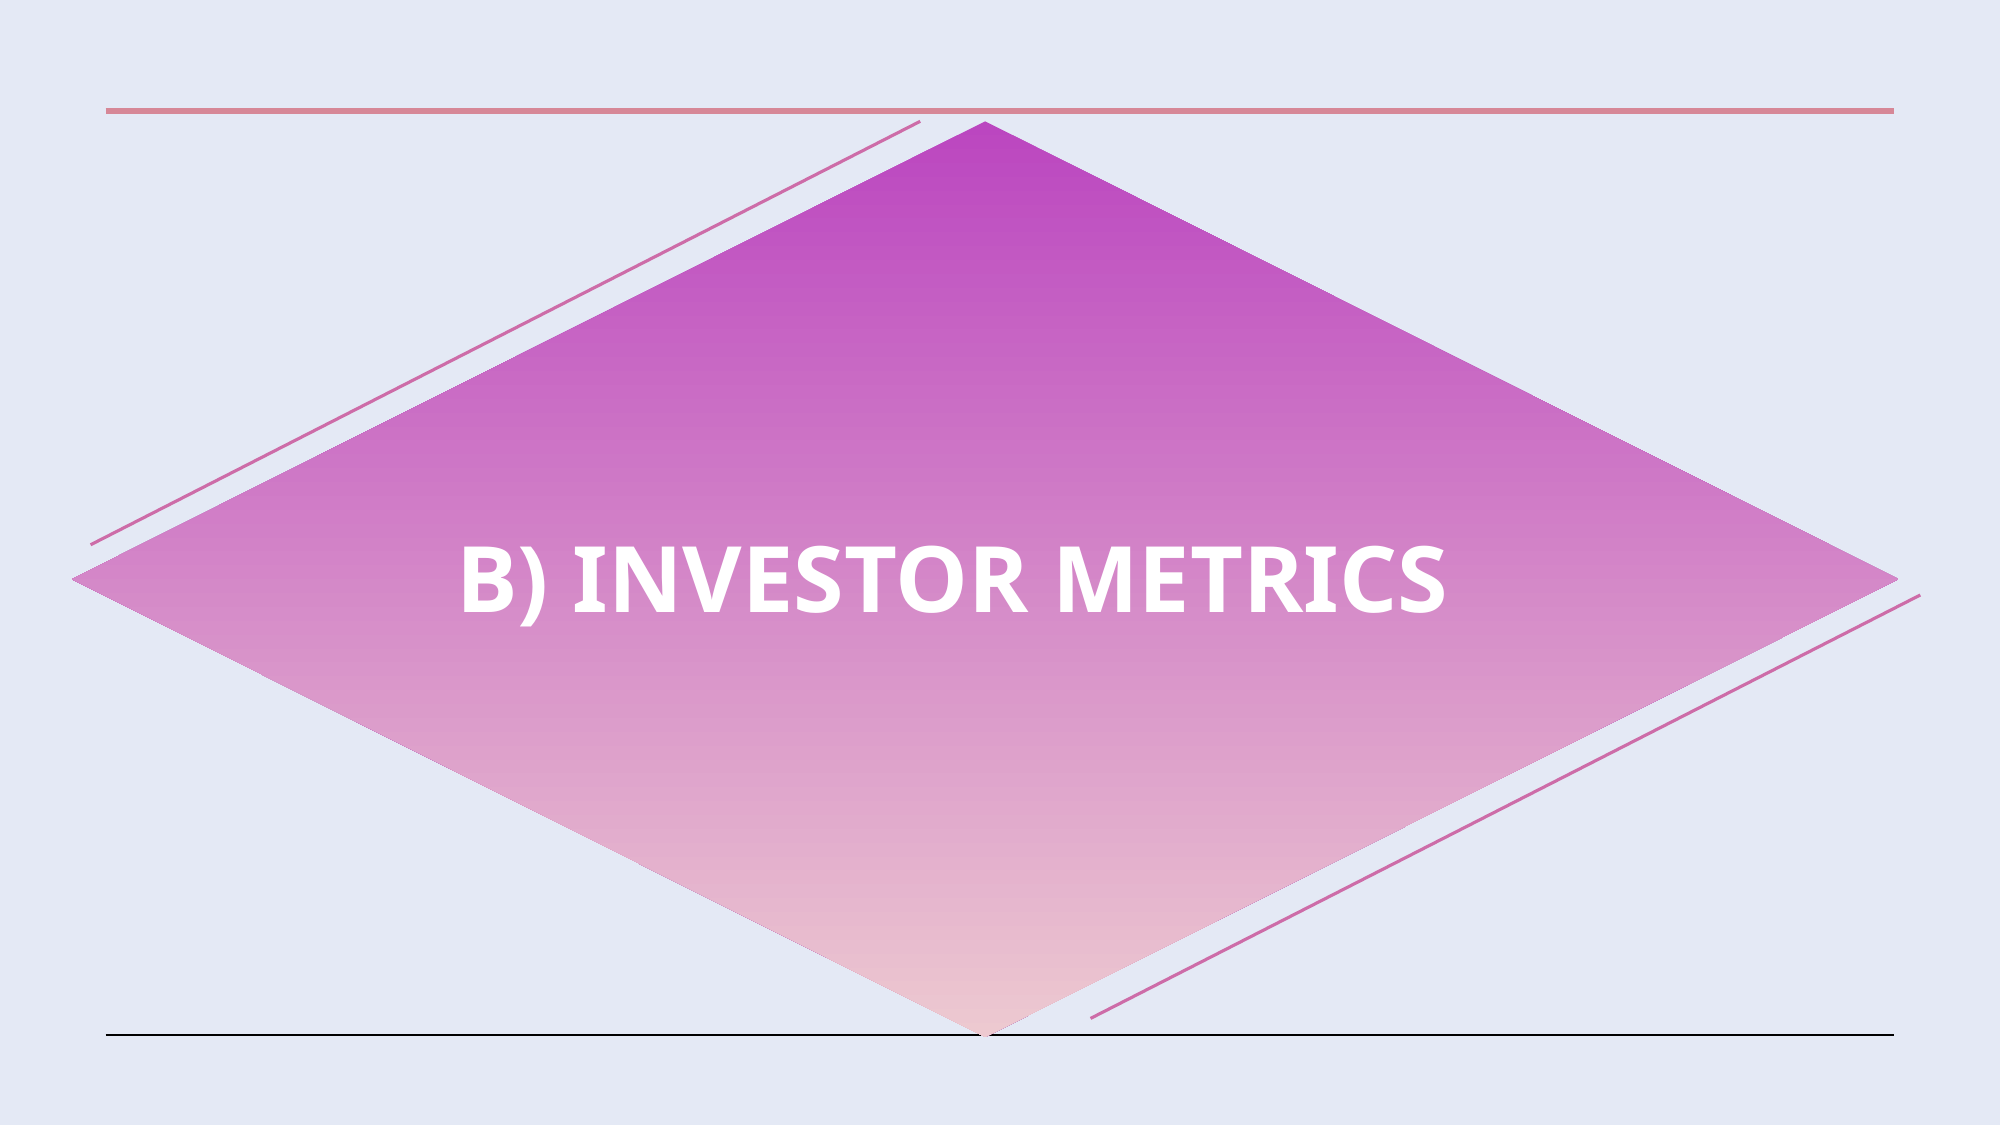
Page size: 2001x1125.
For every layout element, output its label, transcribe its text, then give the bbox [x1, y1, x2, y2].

text_box [921, 120, 1803, 530]
title B) INVESTOR METRICS [441, 530, 2000, 707]
text_box [69, 545, 1090, 1039]
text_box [90, 121, 921, 545]
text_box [1090, 594, 1921, 1019]
